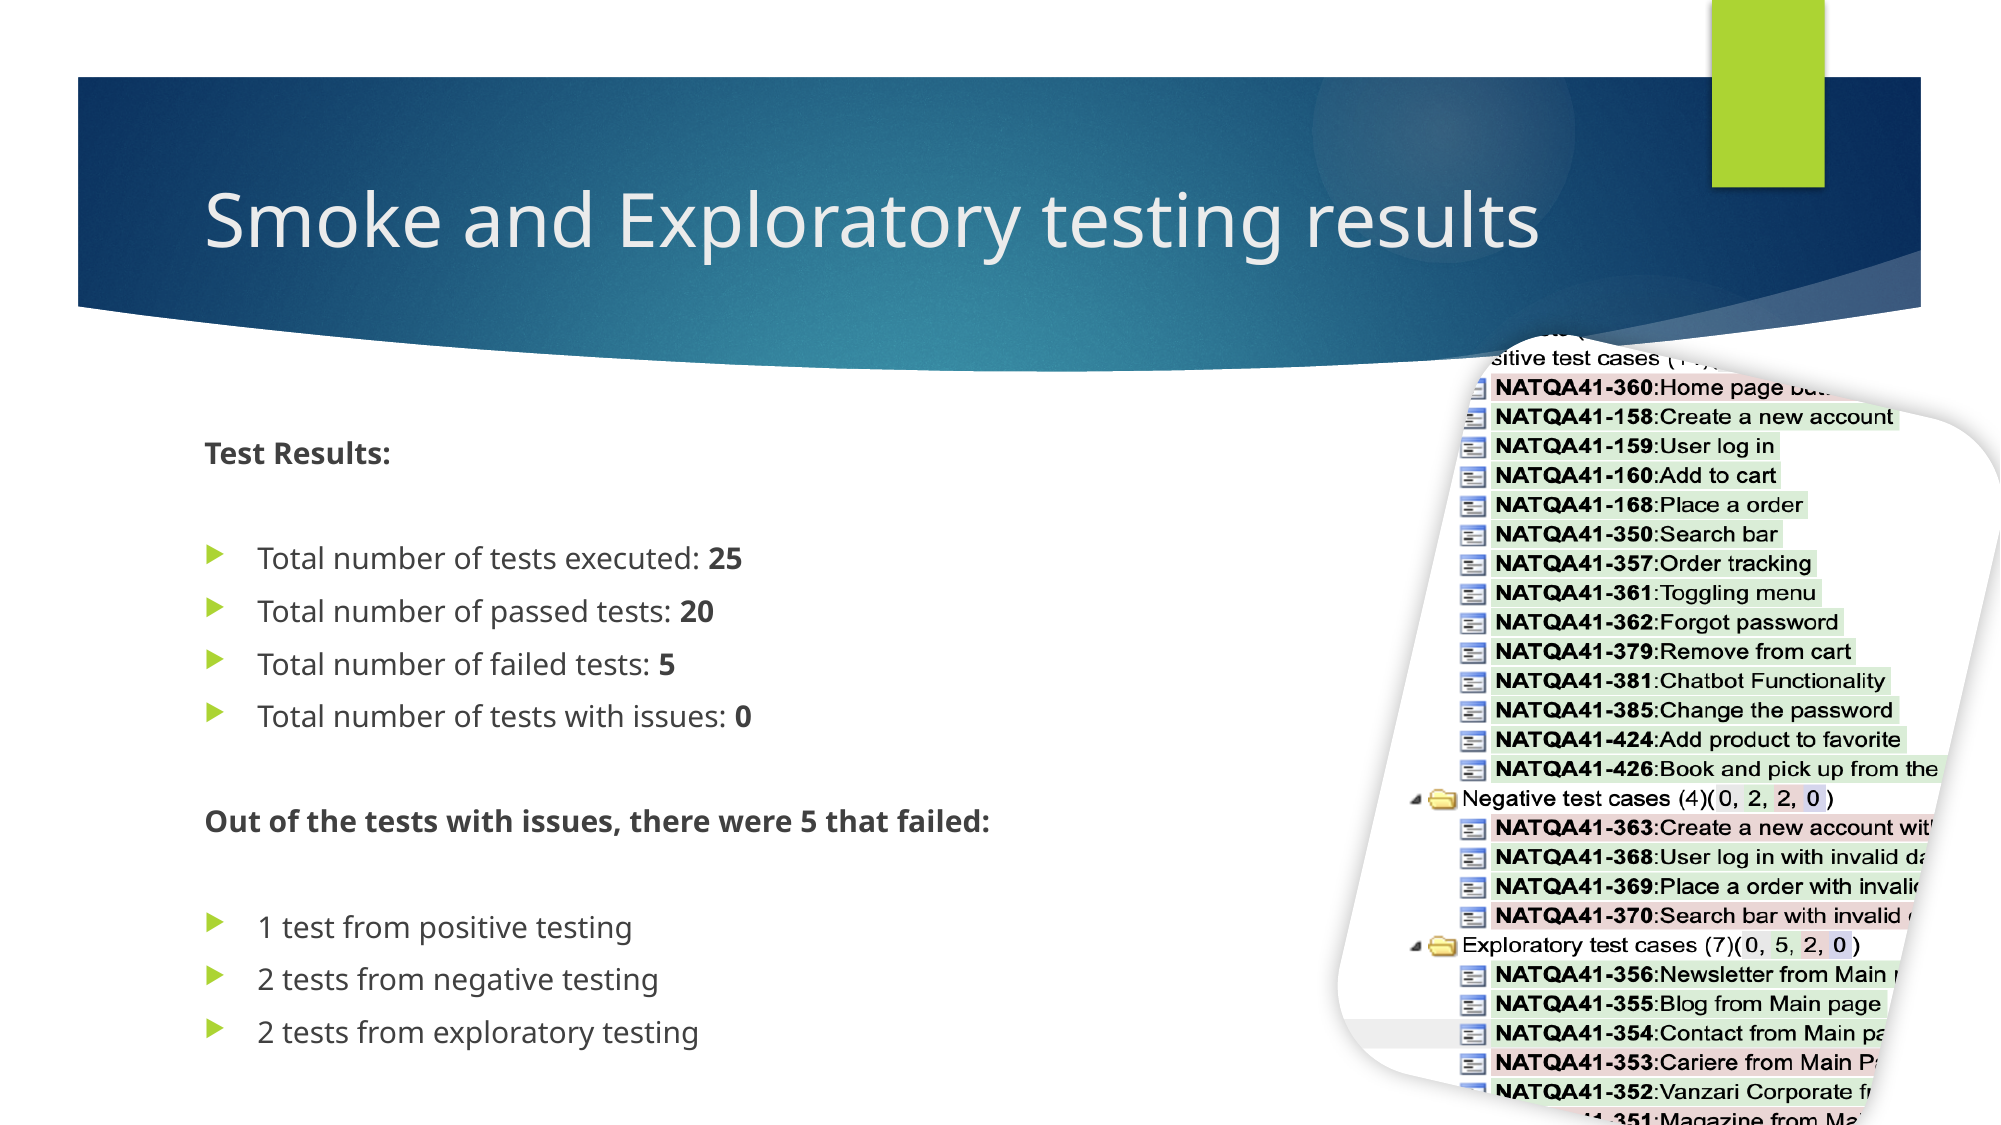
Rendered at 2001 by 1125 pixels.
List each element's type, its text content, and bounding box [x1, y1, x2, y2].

title Smoke and Exploratory testing results [189, 159, 1627, 276]
list Test Results: Total number of tests executed: 25 Total number of passed tests: 20 Total number of failed tests: 5 Total number of tests with issues: 0 Out of the tests with issues, there were 5 that failed: 1 test from positive testing 2 tests from negative testing 2 tests from exploratory testing [189, 427, 1345, 1062]
picture [1337, 334, 2001, 1125]
